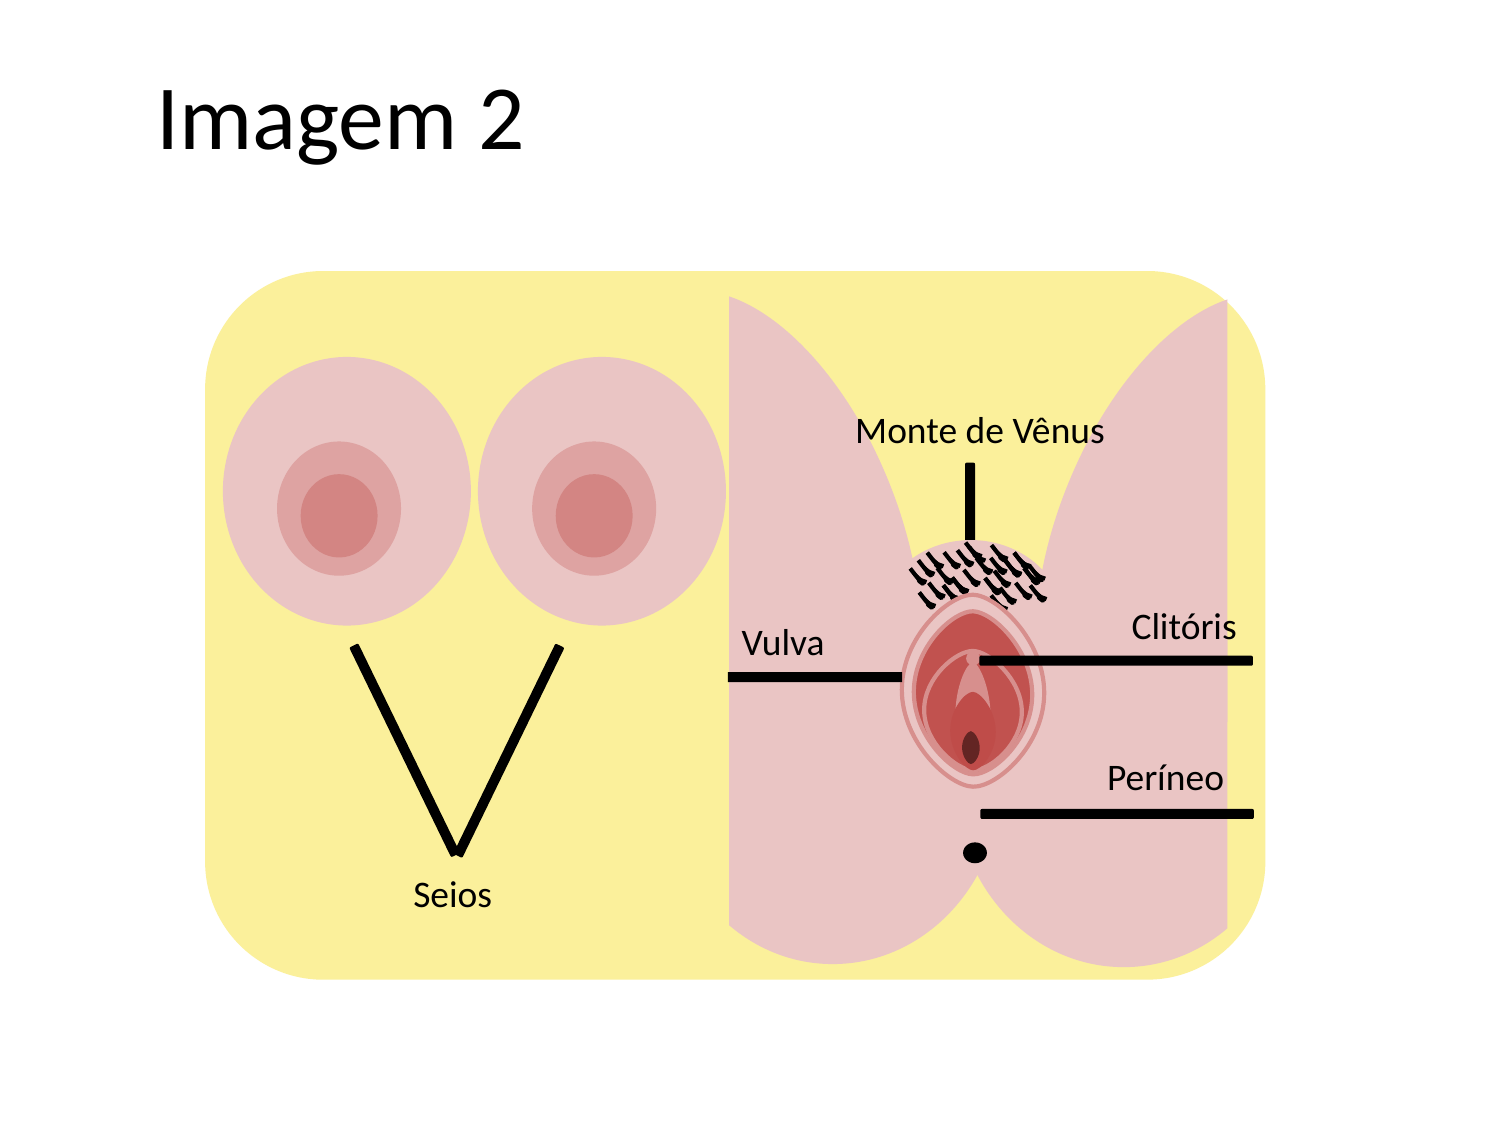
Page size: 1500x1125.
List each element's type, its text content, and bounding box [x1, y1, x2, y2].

title Imagem 2 [139, 19, 543, 207]
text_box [204, 270, 1293, 980]
